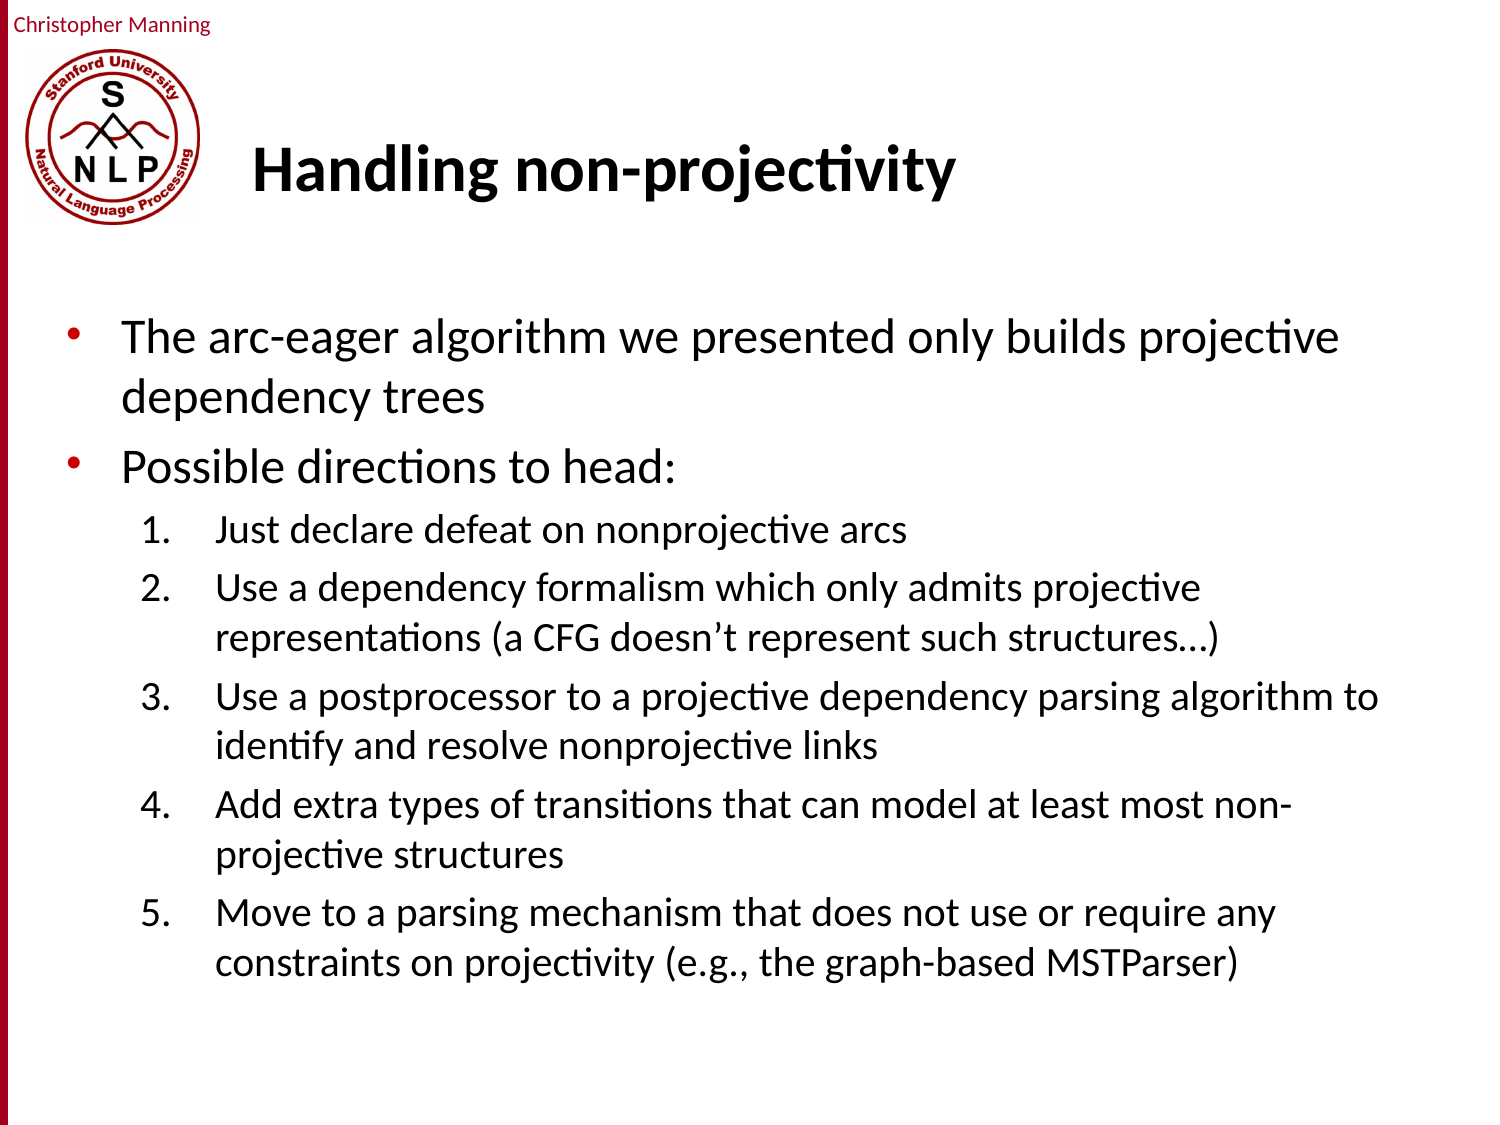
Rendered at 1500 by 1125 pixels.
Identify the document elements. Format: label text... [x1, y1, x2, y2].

list The arc-eager algorithm we presented only builds projective dependency trees Possible directions to head: Just declare defeat on nonprojective arcs Use a dependency formalism which only admits projective representations (a CFG doesn’t represent such structures…) Use a postprocessor to a projective dependency parsing algorithm to identify and resolve nonprojective links Add extra types of transitions that can model at least most non-projective structures Move to a parsing mechanism that does not use or require any constraints on projectivity (e.g., the graph-based MSTParser) [50, 295, 1450, 1025]
title Handling non-projectivity [237, 50, 1450, 213]
picture [25, 49, 200, 225]
